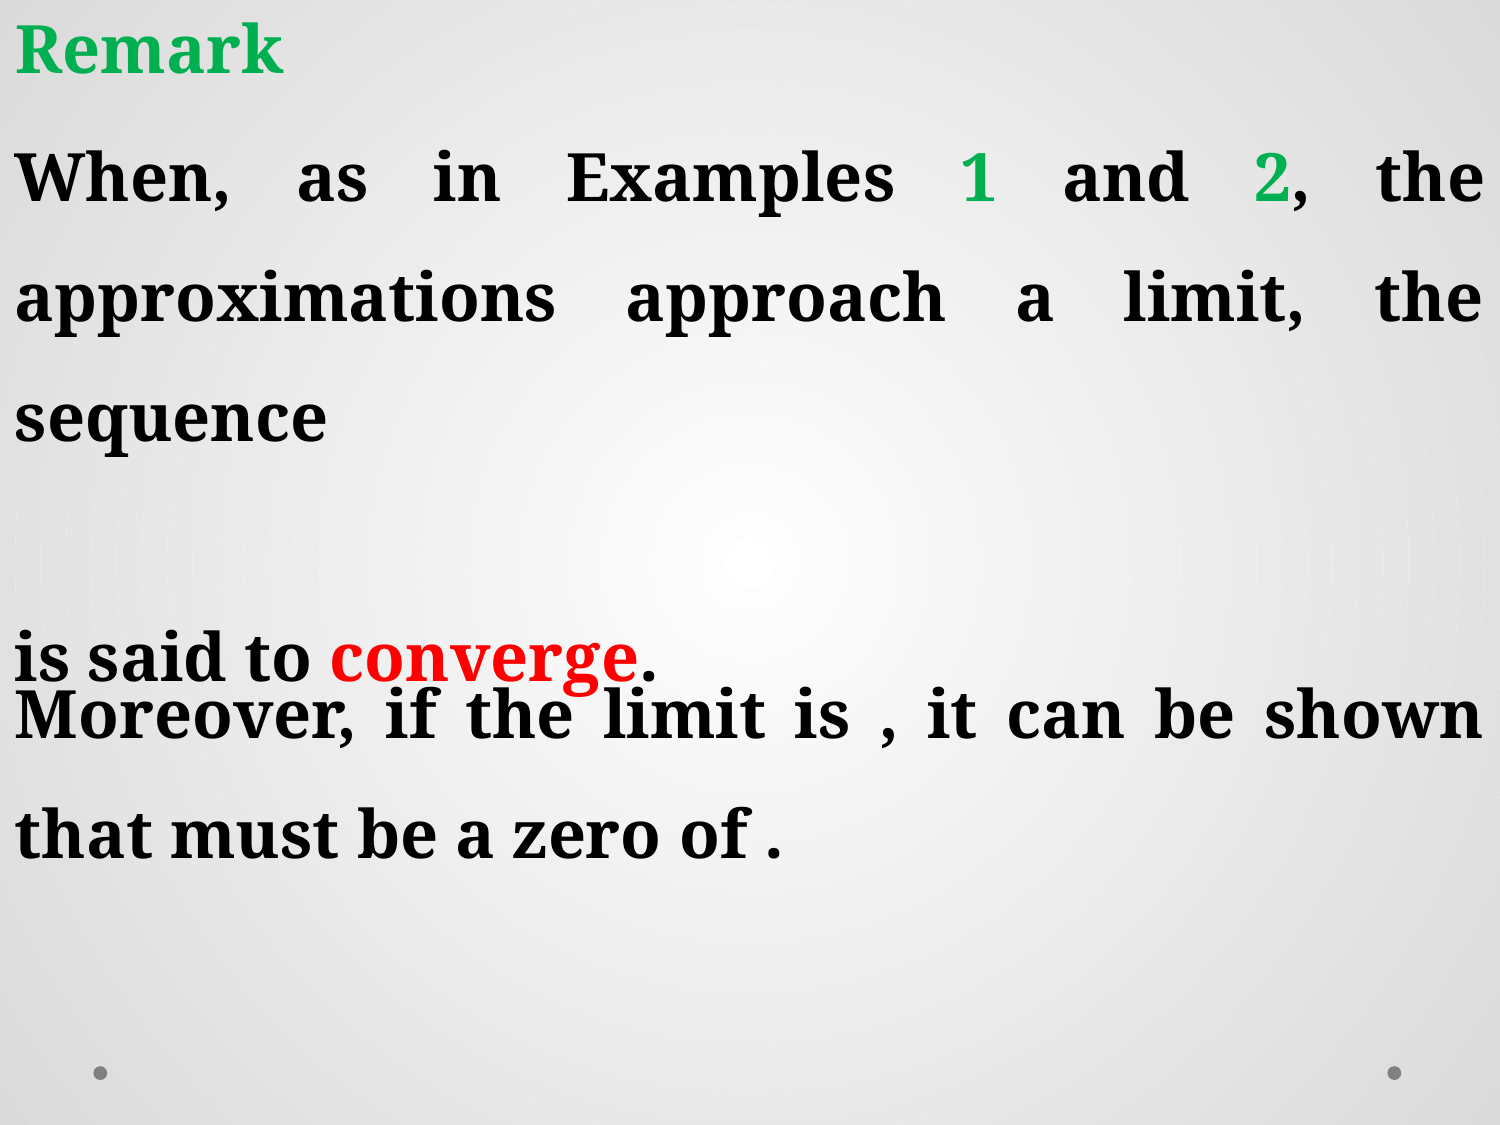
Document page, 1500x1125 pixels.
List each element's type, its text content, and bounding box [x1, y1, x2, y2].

text_box Remark [1, 0, 1500, 95]
